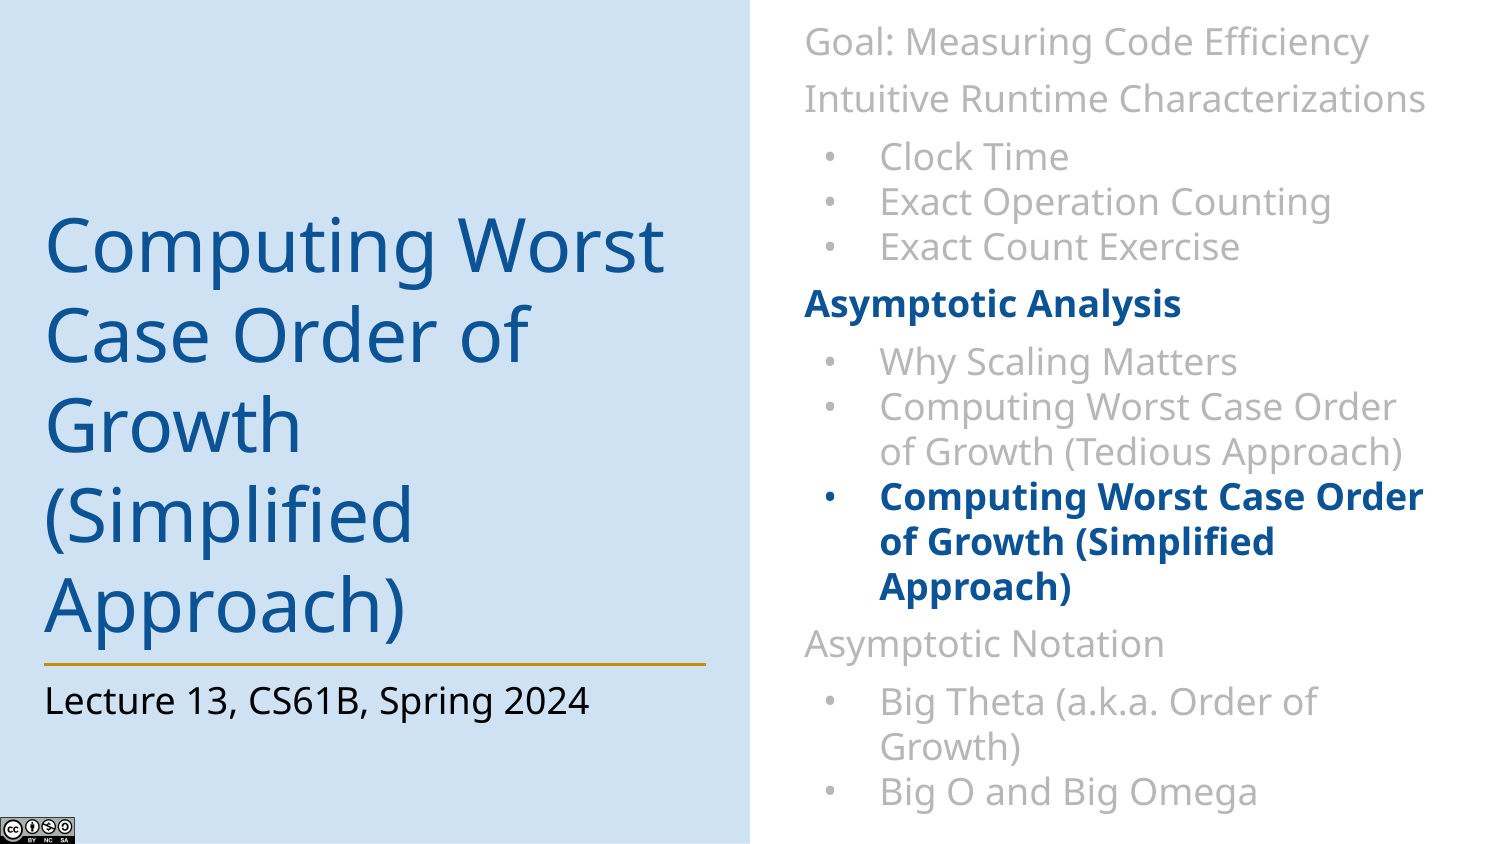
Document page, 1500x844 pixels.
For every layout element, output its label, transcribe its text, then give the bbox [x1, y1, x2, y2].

list Goal: Measuring Code Efficiency Intuitive Runtime Characterizations Clock Time Exact Operation Counting Exact Count Exercise Asymptotic Analysis Why Scaling Matters Computing Worst Case Order of Growth (Tedious Approach) Computing Worst Case Order of Growth (Simplified Approach) Asymptotic Notation Big Theta (a.k.a. Order of Growth) Big O and Big Omega [789, 65, 1446, 765]
subtitle Lecture 13, CS61B, Spring 2024 [29, 667, 712, 732]
picture [0, 817, 75, 844]
title Computing Worst Case Order of Growth (Simplified Approach) [29, 328, 692, 663]
